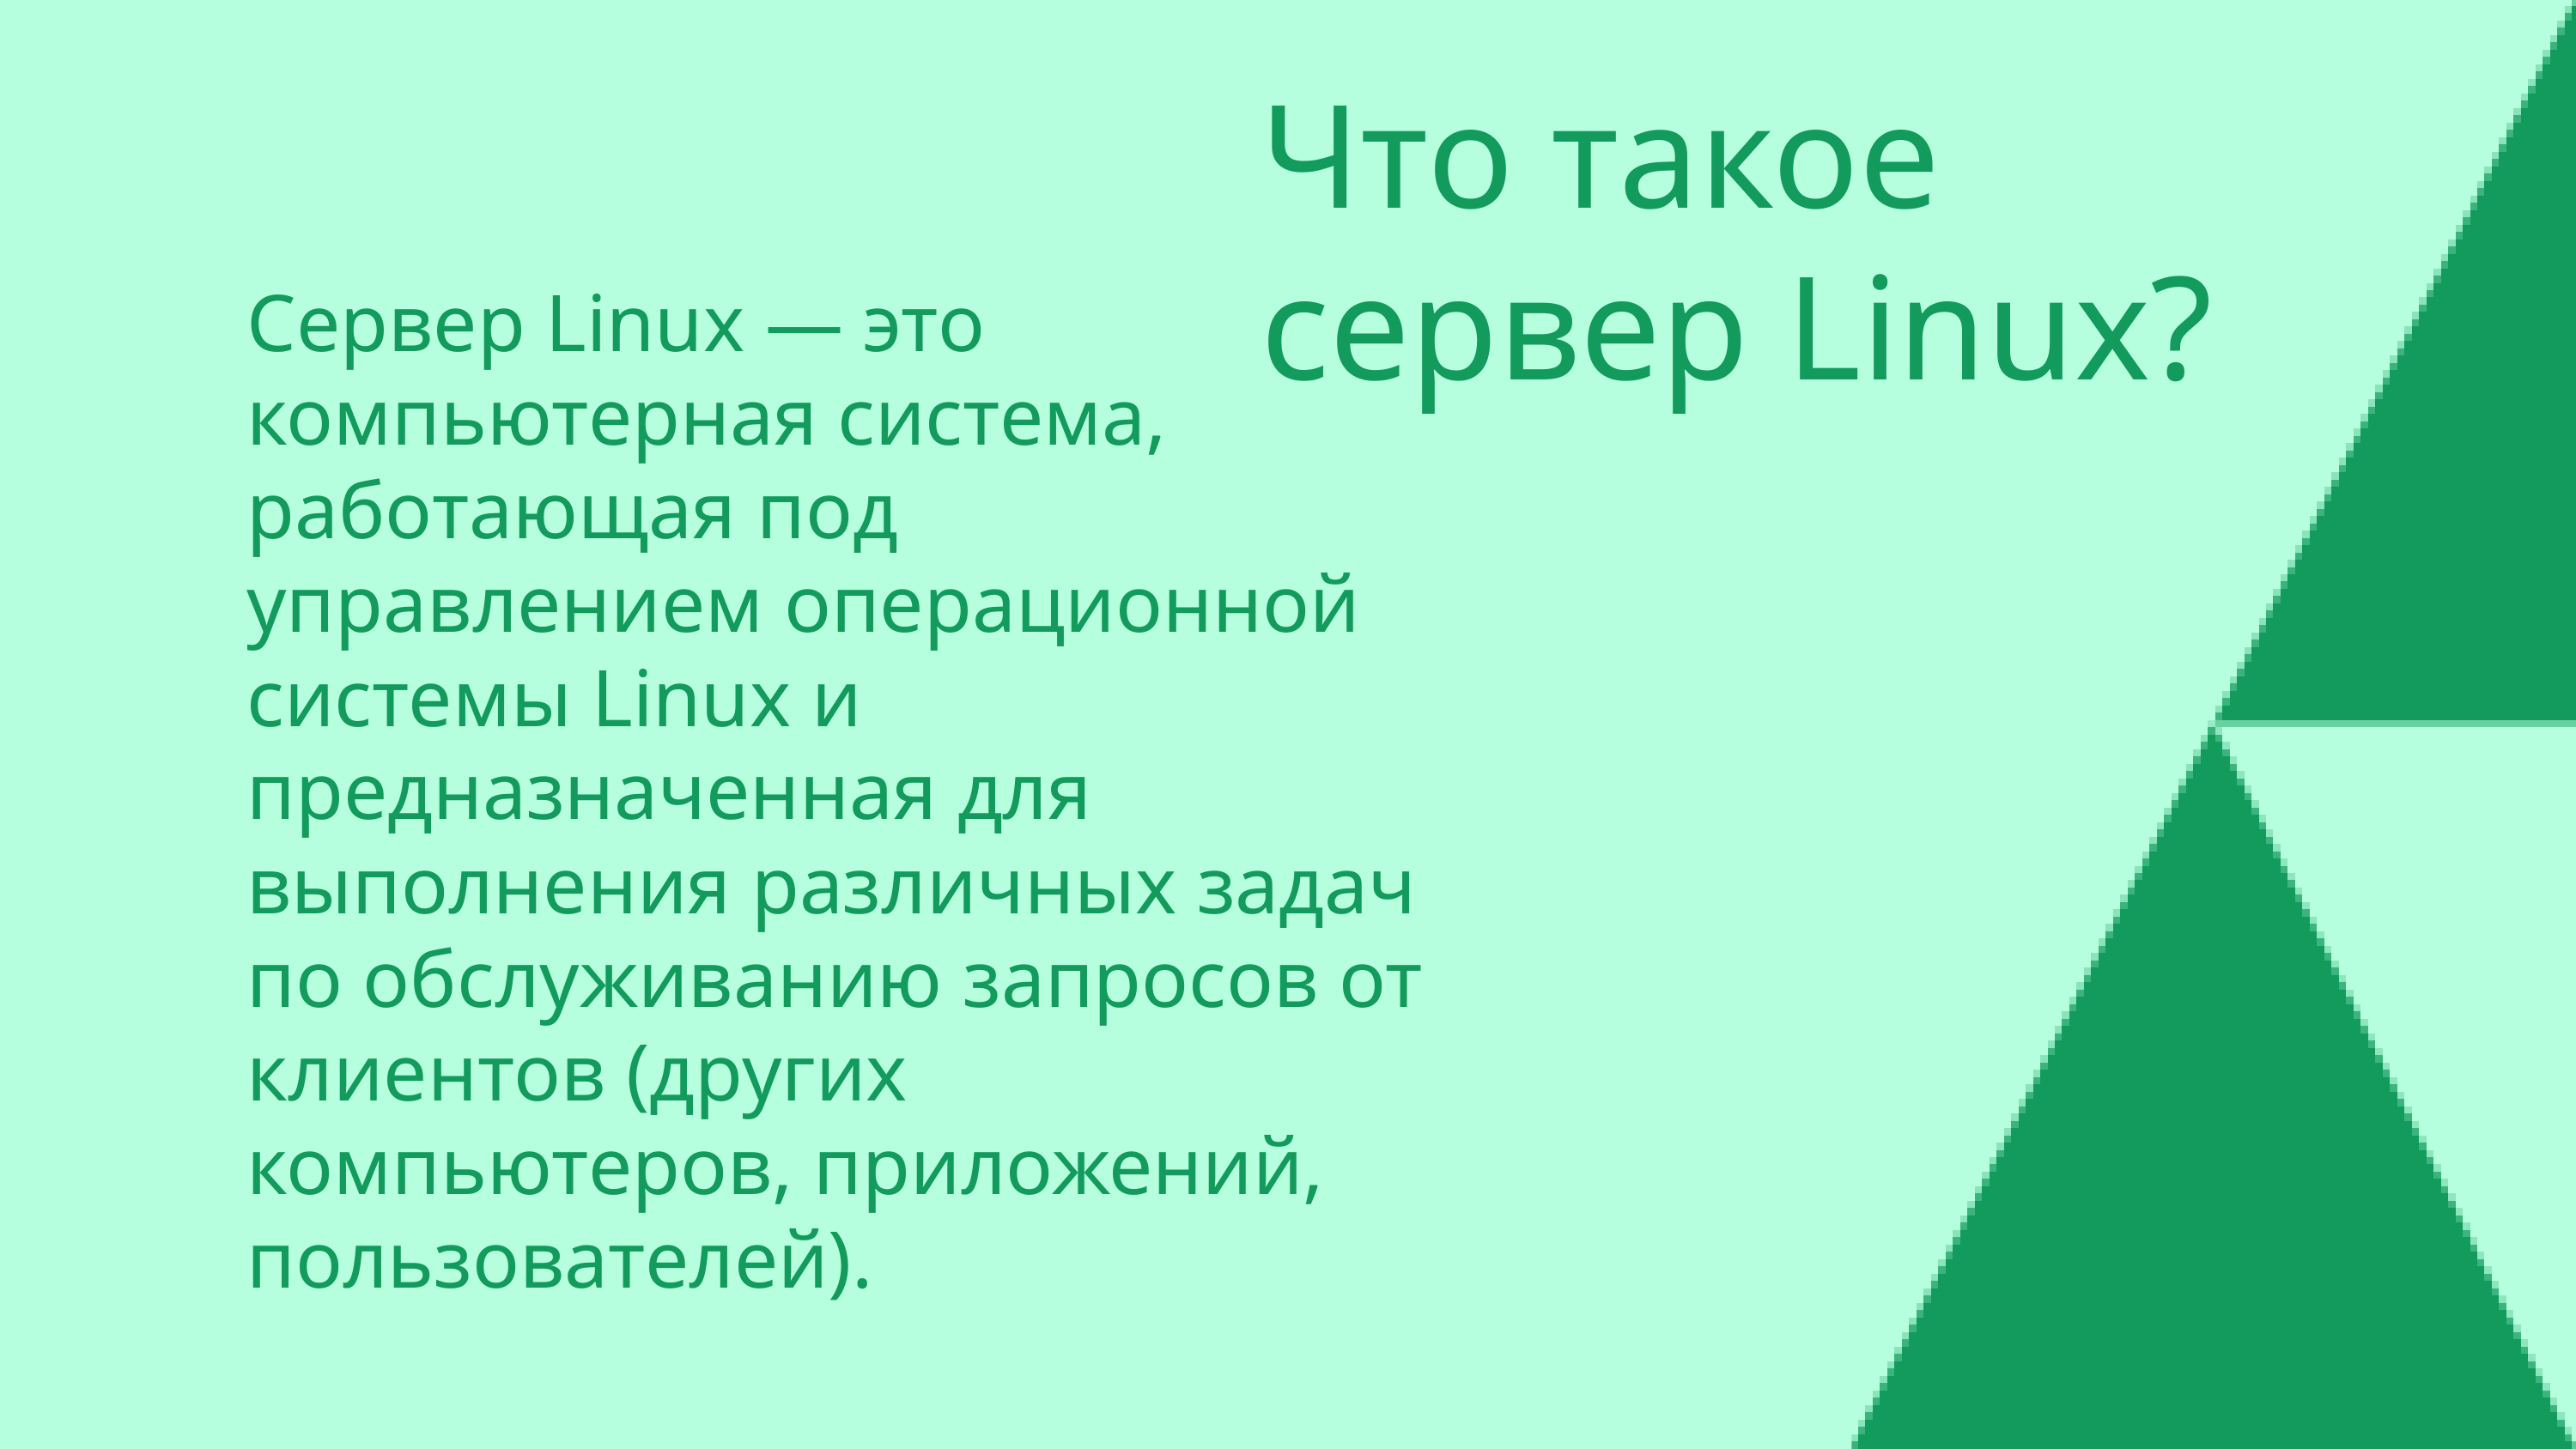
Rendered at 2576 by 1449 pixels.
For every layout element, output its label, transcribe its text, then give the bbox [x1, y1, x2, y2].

text_box Сервер Linux — это компьютерная система, работающая под управлением операционной системы Linux и предназначенная для выполнения различных задач по обслуживанию запросов от клиентов (других компьютеров, приложений, пользователей). [246, 273, 1428, 1304]
text_box Что такое сервер Linux? [1261, 65, 2442, 409]
text_box [1851, 0, 2576, 1449]
